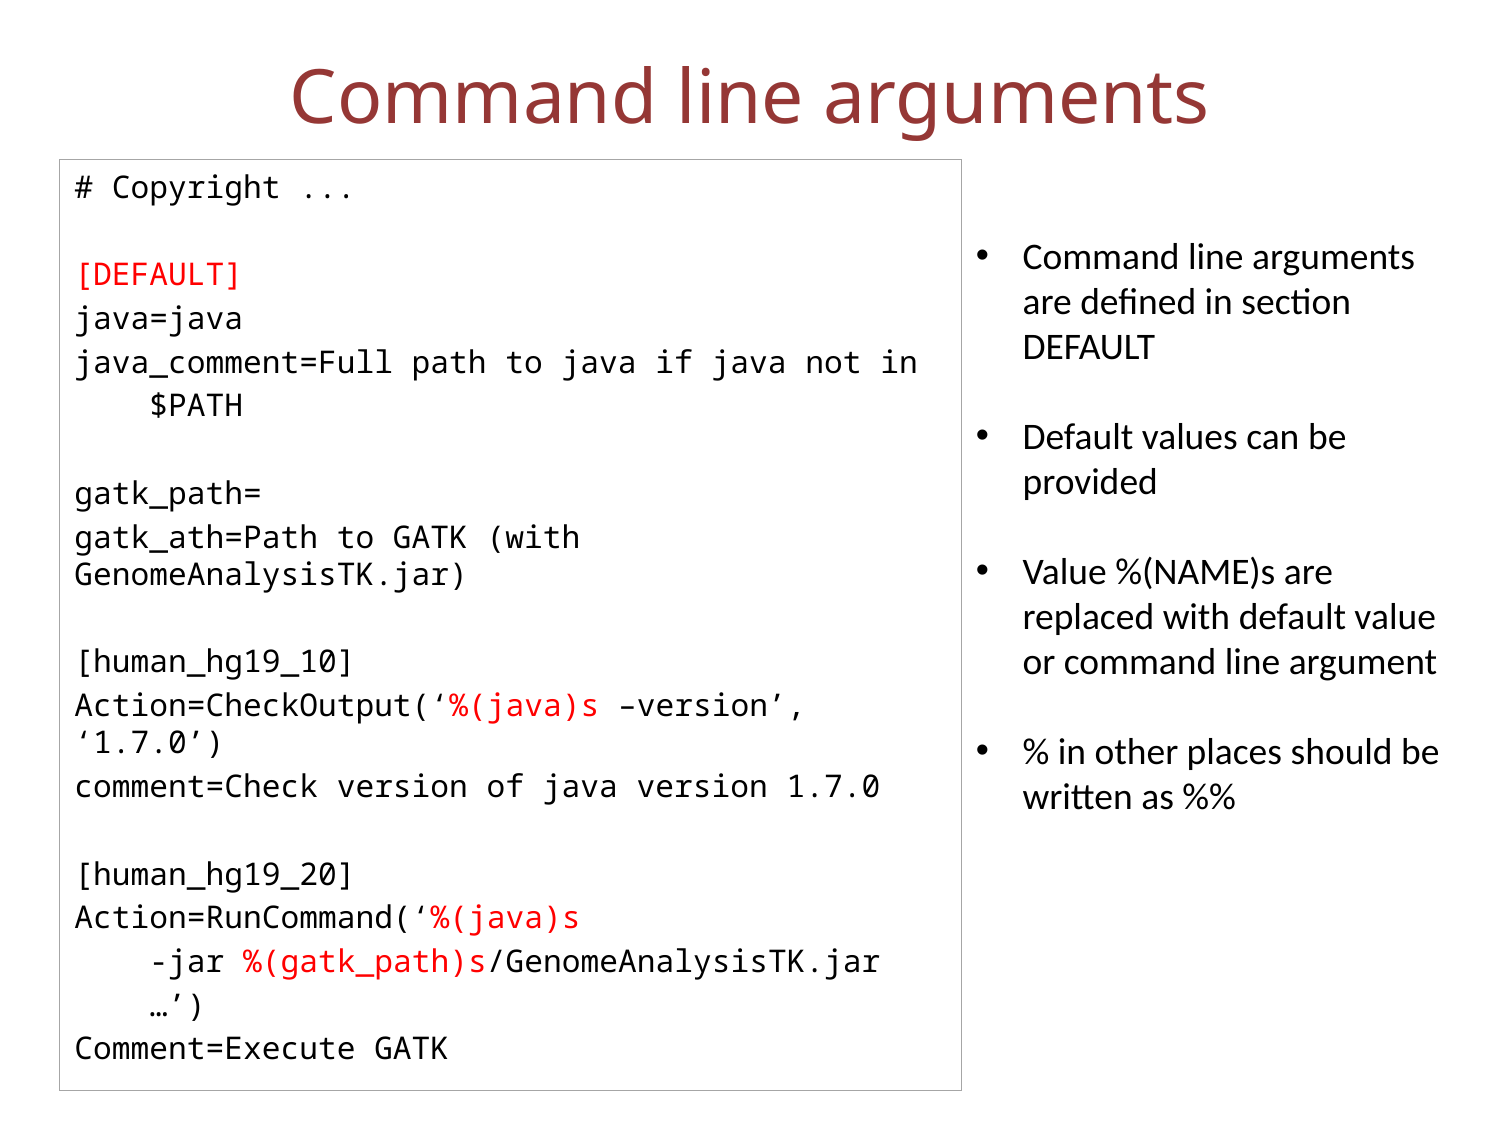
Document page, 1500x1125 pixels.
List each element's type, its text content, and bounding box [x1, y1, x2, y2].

list # Copyright ... [DEFAULT] java=java java_comment=Full path to java if java not in $PATH gatk_path= gatk_ath=Path to GATK (with GenomeAnalysisTK.jar) [human_hg19_10] Action=CheckOutput(‘%(java)s –version’, ‘1.7.0’) comment=Check version of java version 1.7.0 [human_hg19_20] Action=RunCommand(‘%(java)s -jar %(gatk_path)s/GenomeAnalysisTK.jar …’) Comment=Execute GATK [59, 159, 962, 1091]
title Command line arguments [0, 0, 1500, 188]
text_box Command line arguments are defined in section DEFAULT Default values can be provided Value %(NAME)s are replaced with default value or command line argument % in other places should be written as %% [961, 224, 1457, 825]
